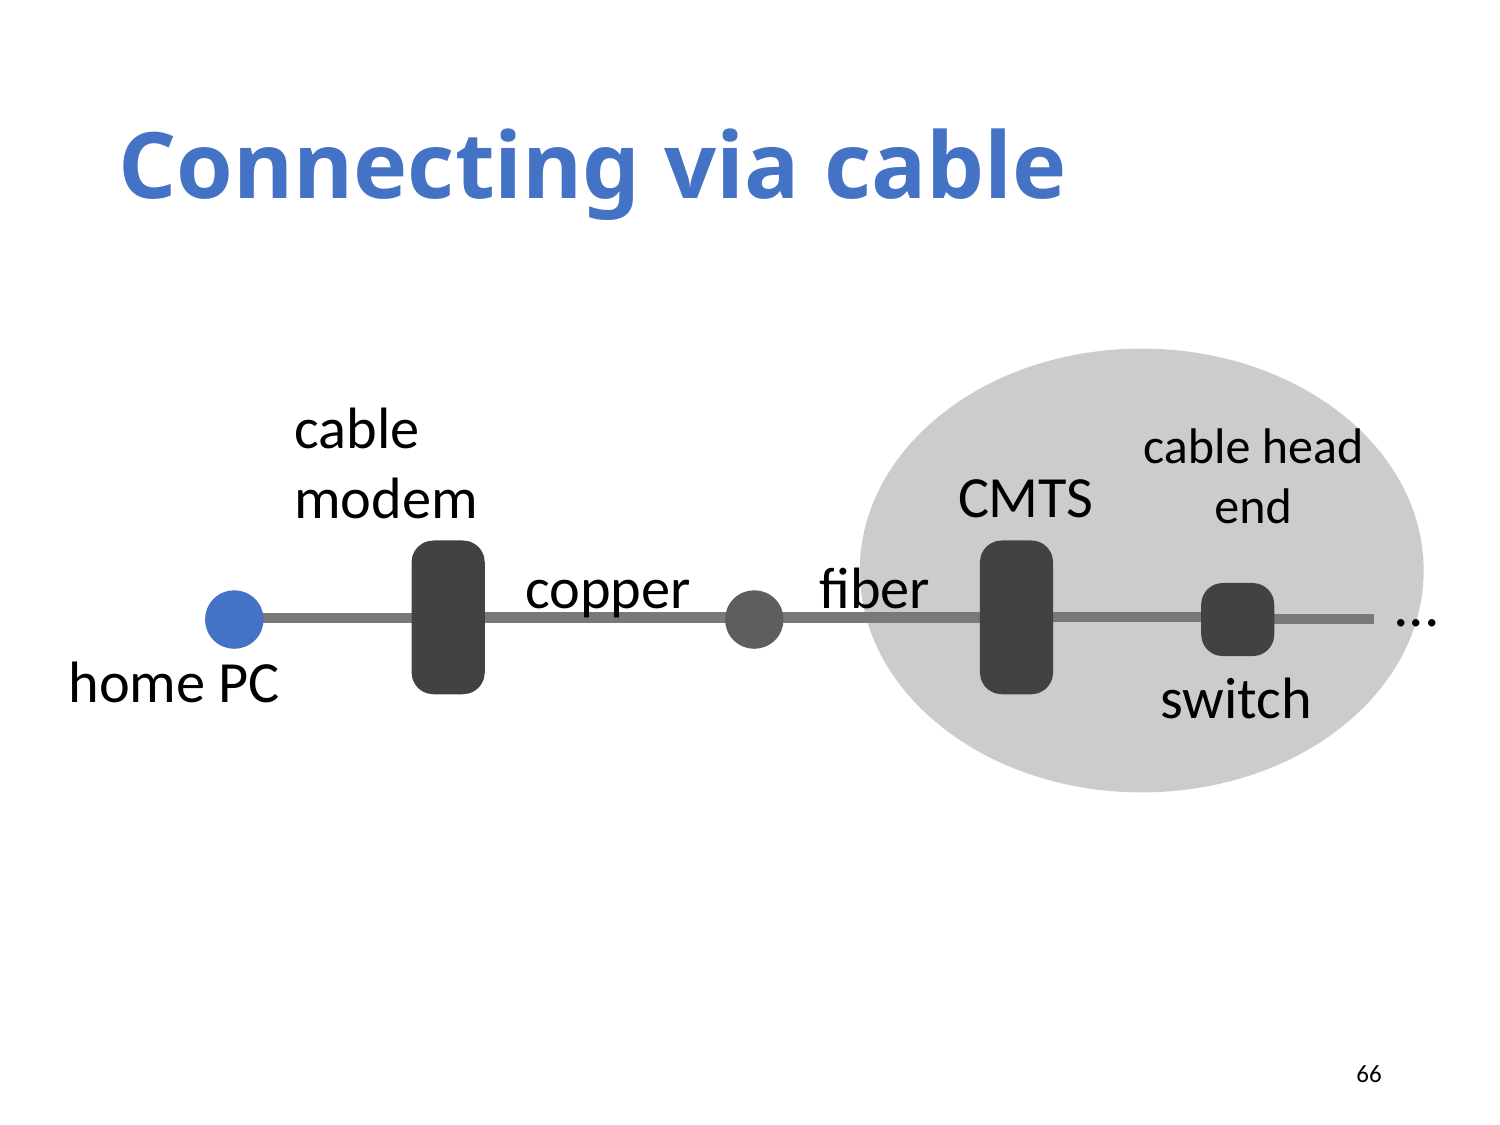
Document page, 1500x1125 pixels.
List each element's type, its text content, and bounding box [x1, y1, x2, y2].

text_box fiber [813, 544, 937, 626]
text_box [861, 348, 1424, 793]
text_box copper [519, 544, 697, 626]
title Connecting via cable [103, 59, 1397, 278]
text_box [411, 540, 485, 695]
text_box ... [1387, 558, 1446, 644]
text_box [725, 590, 784, 649]
text_box cable modem [288, 384, 620, 537]
text_box CMTS [952, 453, 1100, 536]
text_box [979, 540, 1054, 695]
text_box [205, 590, 264, 638]
slide_number 66 [1059, 1042, 1397, 1103]
text_box cable head end [1132, 408, 1374, 540]
text_box [1201, 582, 1275, 657]
text_box home PC [62, 638, 406, 720]
text_box switch [1154, 654, 1318, 736]
